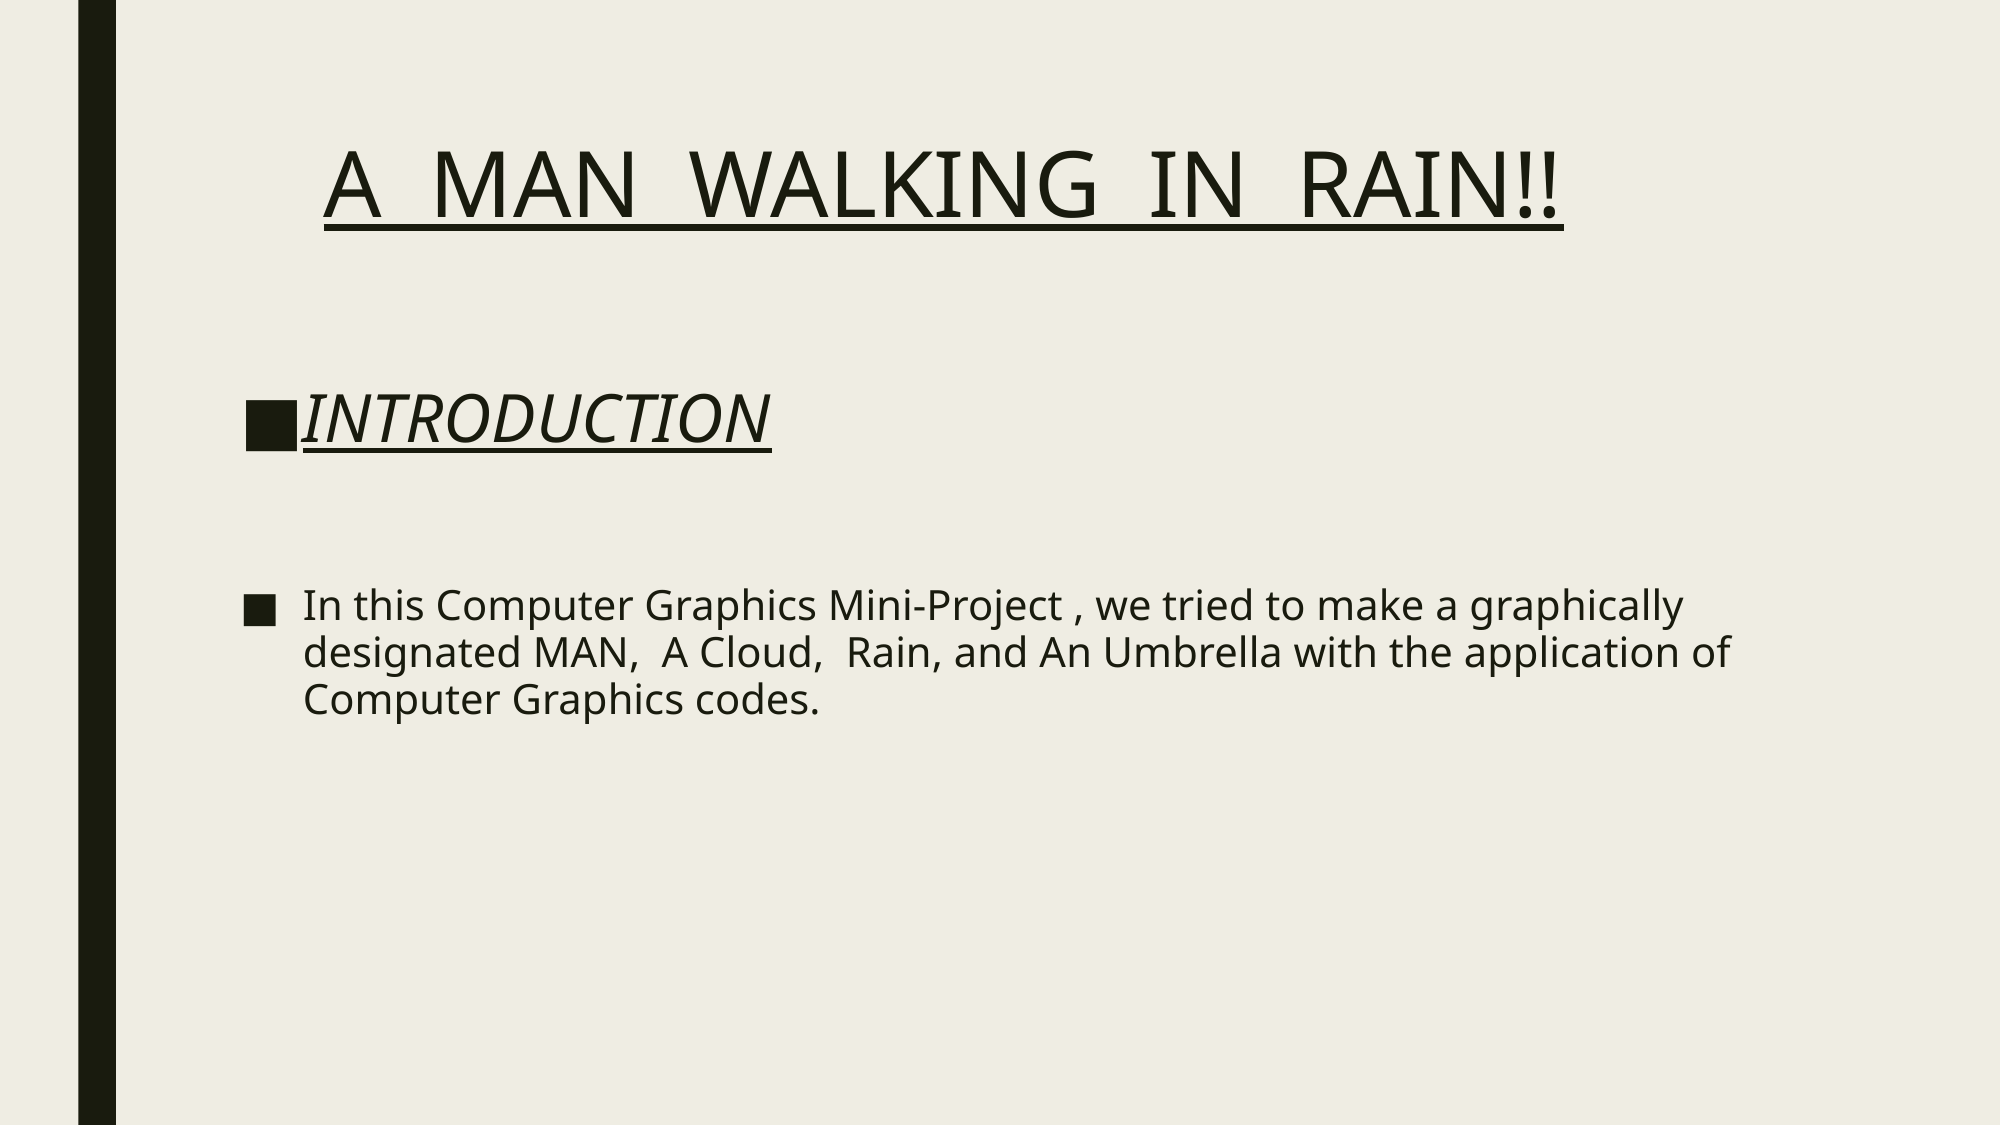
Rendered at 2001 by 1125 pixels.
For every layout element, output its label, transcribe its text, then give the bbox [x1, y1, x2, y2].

title A MAN WALKING IN RAIN!! [0, 131, 1627, 376]
list INTRODUCTION In this Computer Graphics Mini-Project , we tried to make a graphically designated MAN, A Cloud, Rain, and An Umbrella with the application of Computer Graphics codes. [225, 375, 1800, 963]
